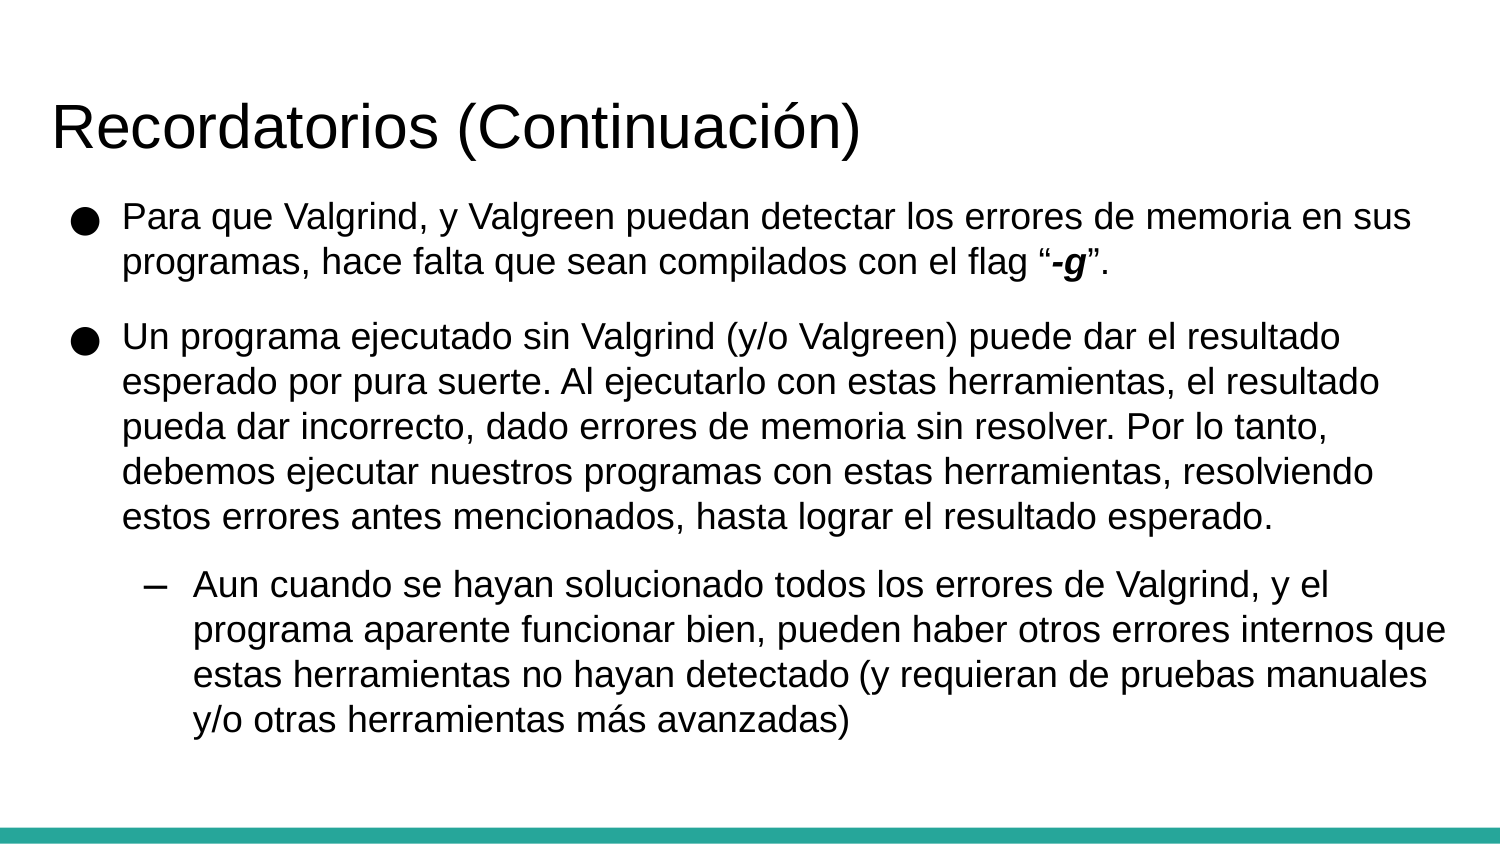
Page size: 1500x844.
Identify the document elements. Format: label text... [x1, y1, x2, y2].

text_box Recordatorios (Continuación) [51, 72, 1449, 174]
text_box Para que Valgrind, y Valgreen puedan detectar los errores de memoria en sus programas, hace falta que sean compilados con el flag “-g”. Un programa ejecutado sin Valgrind (y/o Valgreen) puede dar el resultado esperado por pura suerte. Al ejecutarlo con estas herramientas, el resultado pueda dar incorrecto, dado errores de memoria sin resolver. Por lo tanto, debemos ejecutar nuestros programas con estas herramientas, resolviendo estos errores antes mencionados, hasta lograr el resultado esperado. Aun cuando se hayan solucionado todos los errores de Valgrind, y el programa aparente funcionar bien, pueden haber otros errores internos que estas herramientas no hayan detectado (y requieran de pruebas manuales y/o otras herramientas más avanzadas) [51, 192, 1449, 750]
